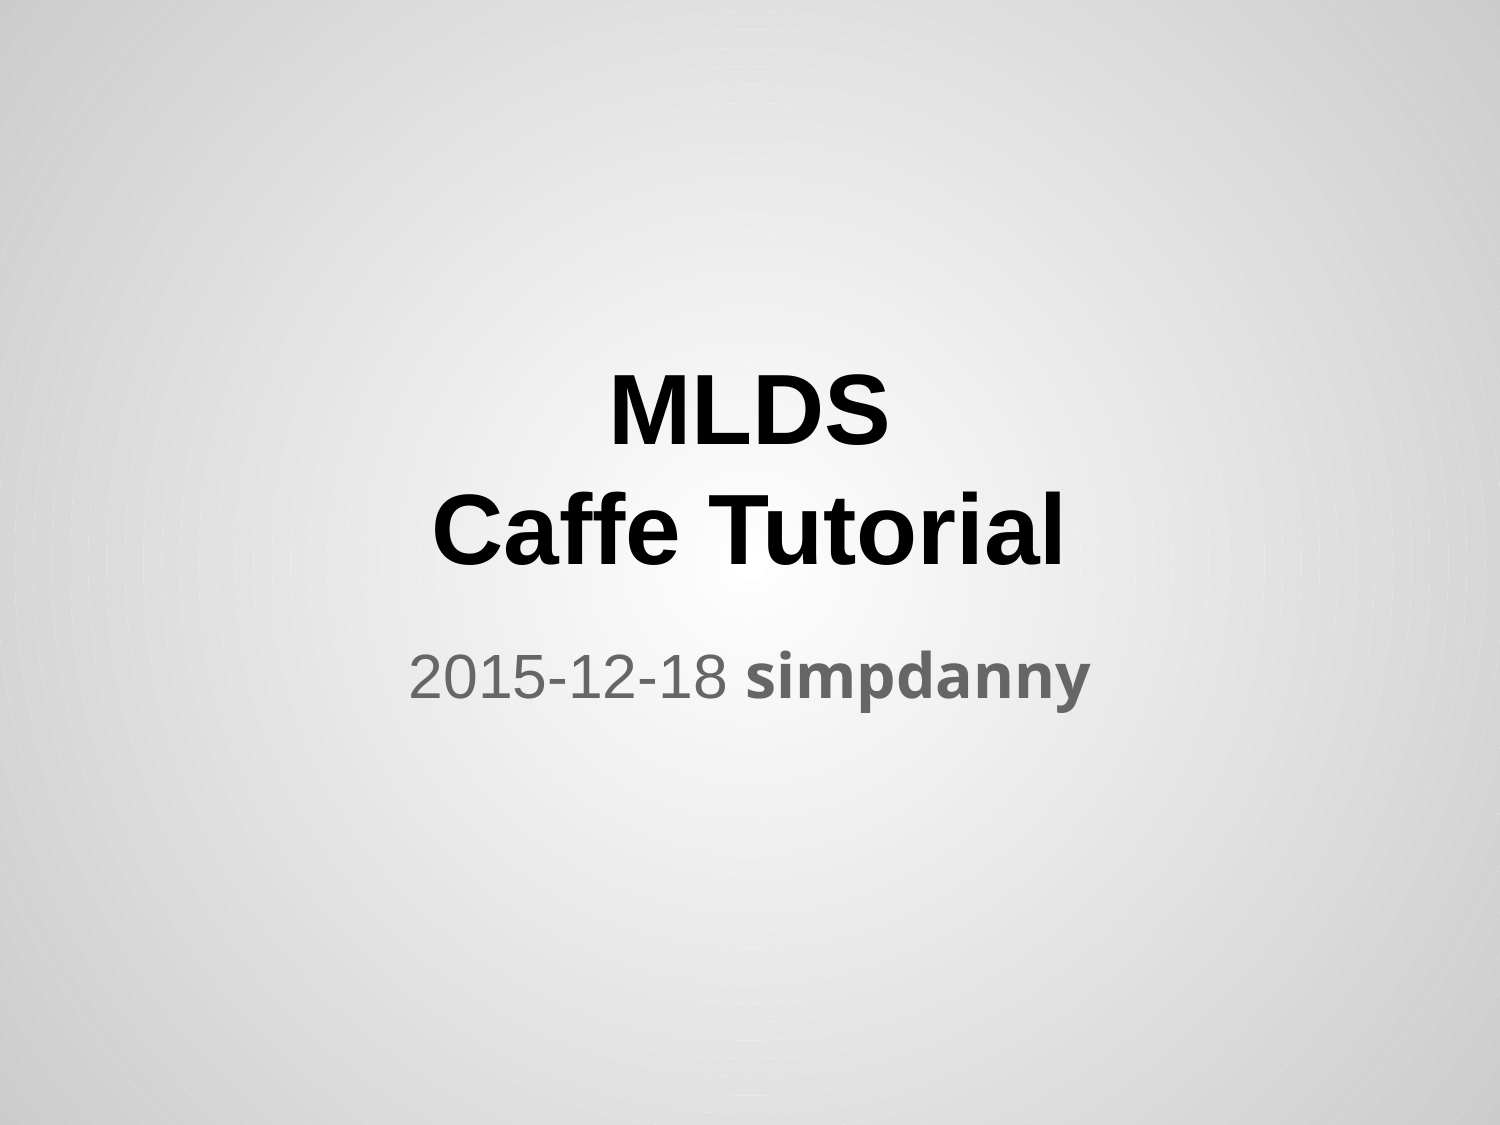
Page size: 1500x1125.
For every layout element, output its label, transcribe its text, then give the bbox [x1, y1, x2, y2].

title MLDS Caffe Tutorial [112, 346, 1388, 600]
subtitle 2015-12-18 simpdanny [112, 621, 1388, 793]
